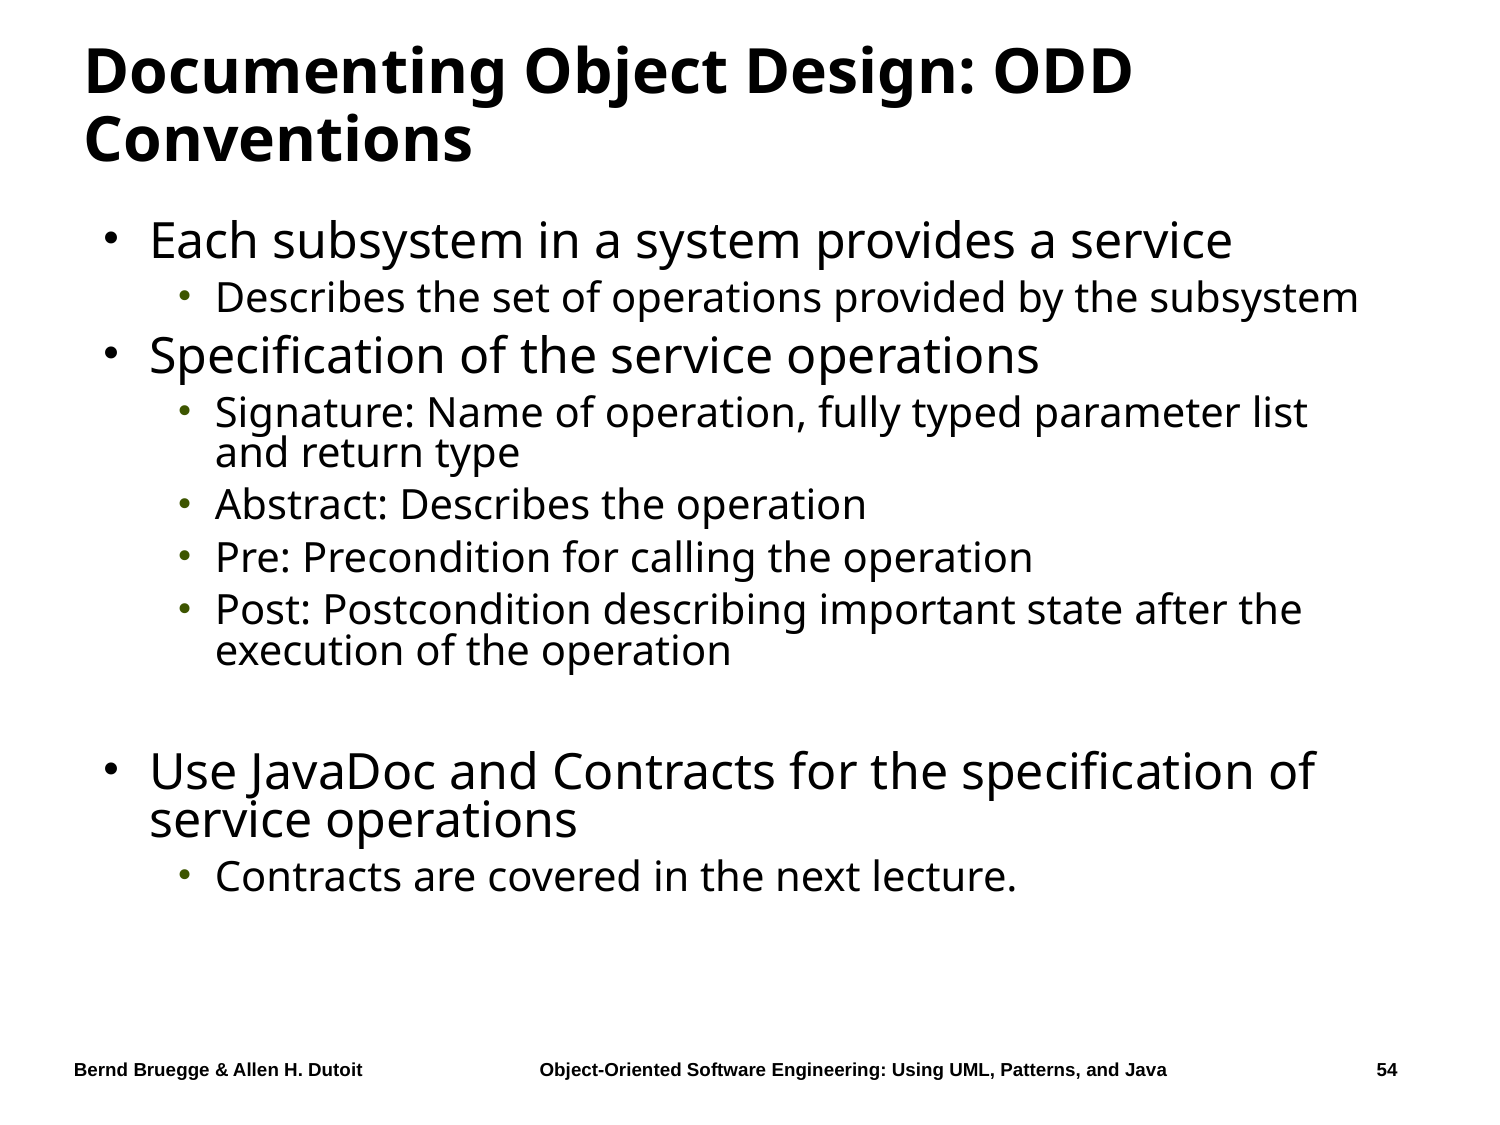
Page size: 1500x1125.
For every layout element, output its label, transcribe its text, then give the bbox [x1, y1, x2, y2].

list Each subsystem in a system provides a service Describes the set of operations provided by the subsystem Specification of the service operations Signature: Name of operation, fully typed parameter list and return type Abstract: Describes the operation Pre: Precondition for calling the operation Post: Postcondition describing important state after the execution of the operation Use JavaDoc and Contracts for the specification of service operations Contracts are covered in the next lecture. [87, 212, 1400, 1000]
title Documenting Object Design: ODD Conventions [68, 36, 1407, 179]
